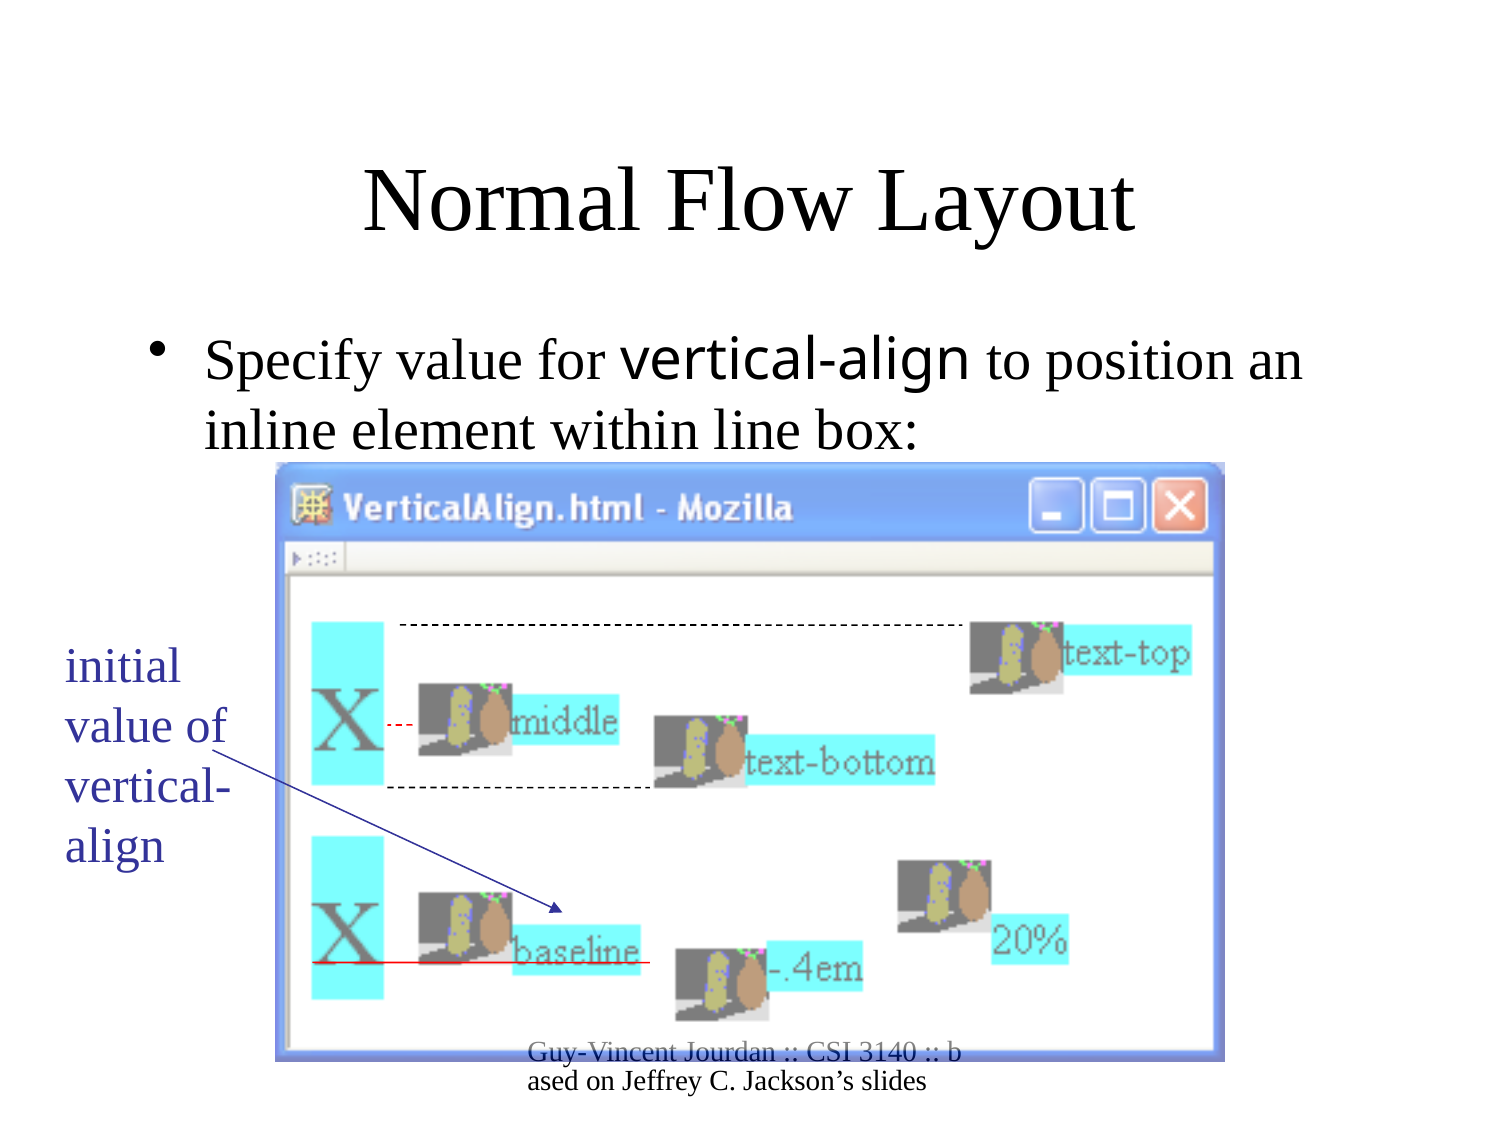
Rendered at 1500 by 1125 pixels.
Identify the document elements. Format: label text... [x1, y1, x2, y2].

picture [274, 462, 1226, 1063]
list Specify value for vertical-align to position an inline element within line box: [132, 313, 1439, 951]
footer Guy-Vincent Jourdan :: CSI 3140 :: based on Jeffrey C. Jackson’s slides [512, 1071, 988, 1101]
text_box initial value of vertical-align [49, 624, 263, 880]
title Normal Flow Layout [112, 99, 1388, 288]
